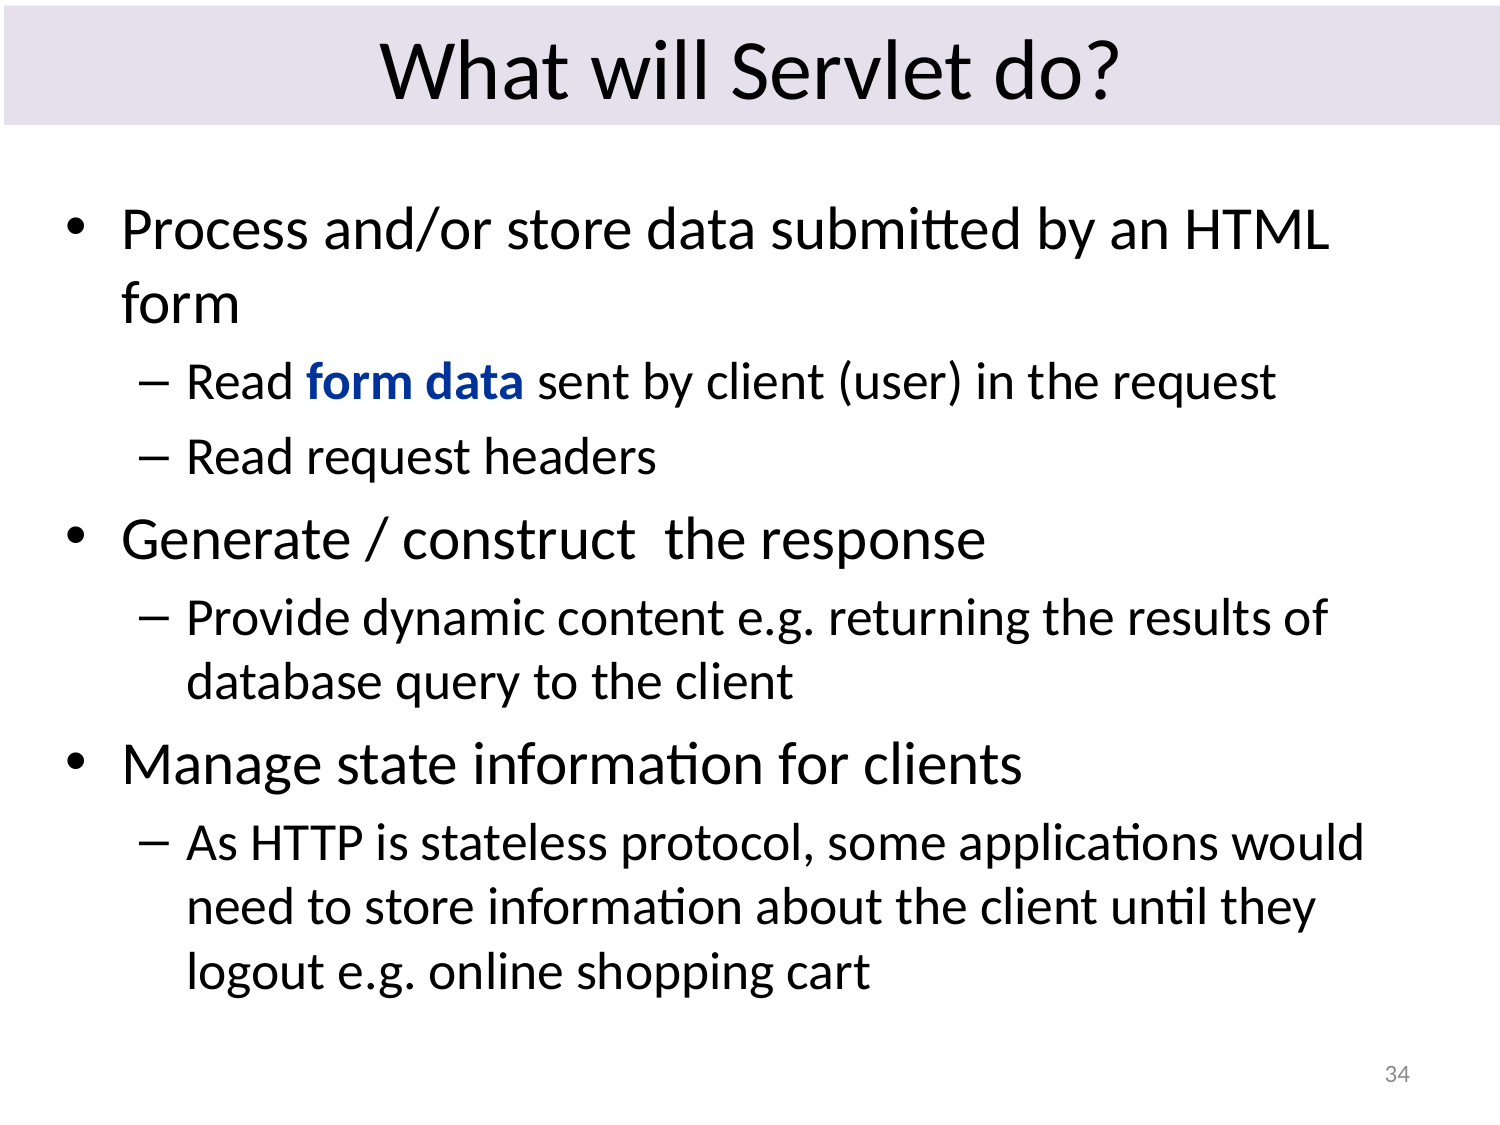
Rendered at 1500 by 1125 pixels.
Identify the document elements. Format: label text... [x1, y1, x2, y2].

title What will Servlet do? [4, 5, 1500, 125]
slide_number 34 [1074, 1042, 1425, 1103]
list Process and/or store data submitted by an HTML form Read form data sent by client (user) in the request Read request headers Generate / construct the response Provide dynamic content e.g. returning the results of database query to the client Manage state information for clients As HTTP is stateless protocol, some applications would need to store information about the client until they logout e.g. online shopping cart [50, 181, 1448, 1012]
